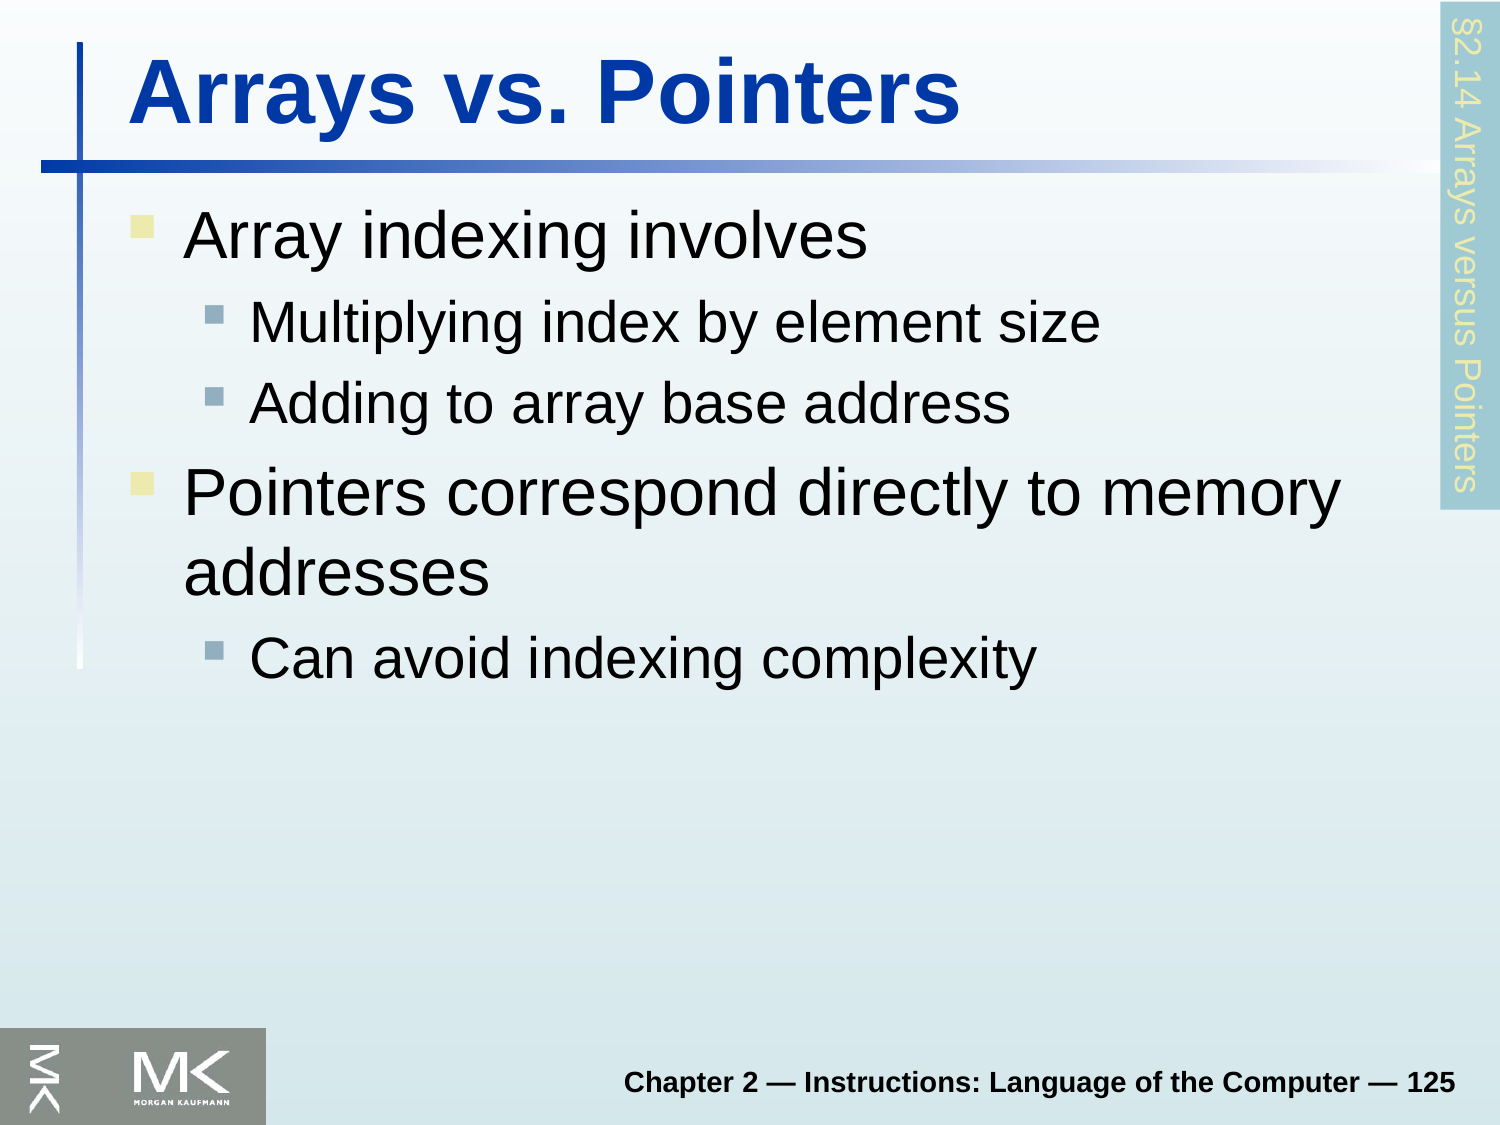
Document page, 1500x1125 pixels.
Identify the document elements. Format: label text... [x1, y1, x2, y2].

picture [0, 1028, 266, 1125]
title Arrays vs. Pointers [112, 23, 1440, 149]
list Array indexing involves Multiplying index by element size Adding to array base address Pointers correspond directly to memory addresses Can avoid indexing complexity [112, 184, 1408, 1024]
text_box §2.14 Arrays versus Pointers [1440, 1, 1500, 510]
footer Chapter 2 — Instructions: Language of the Computer — 125 [277, 1046, 1471, 1106]
